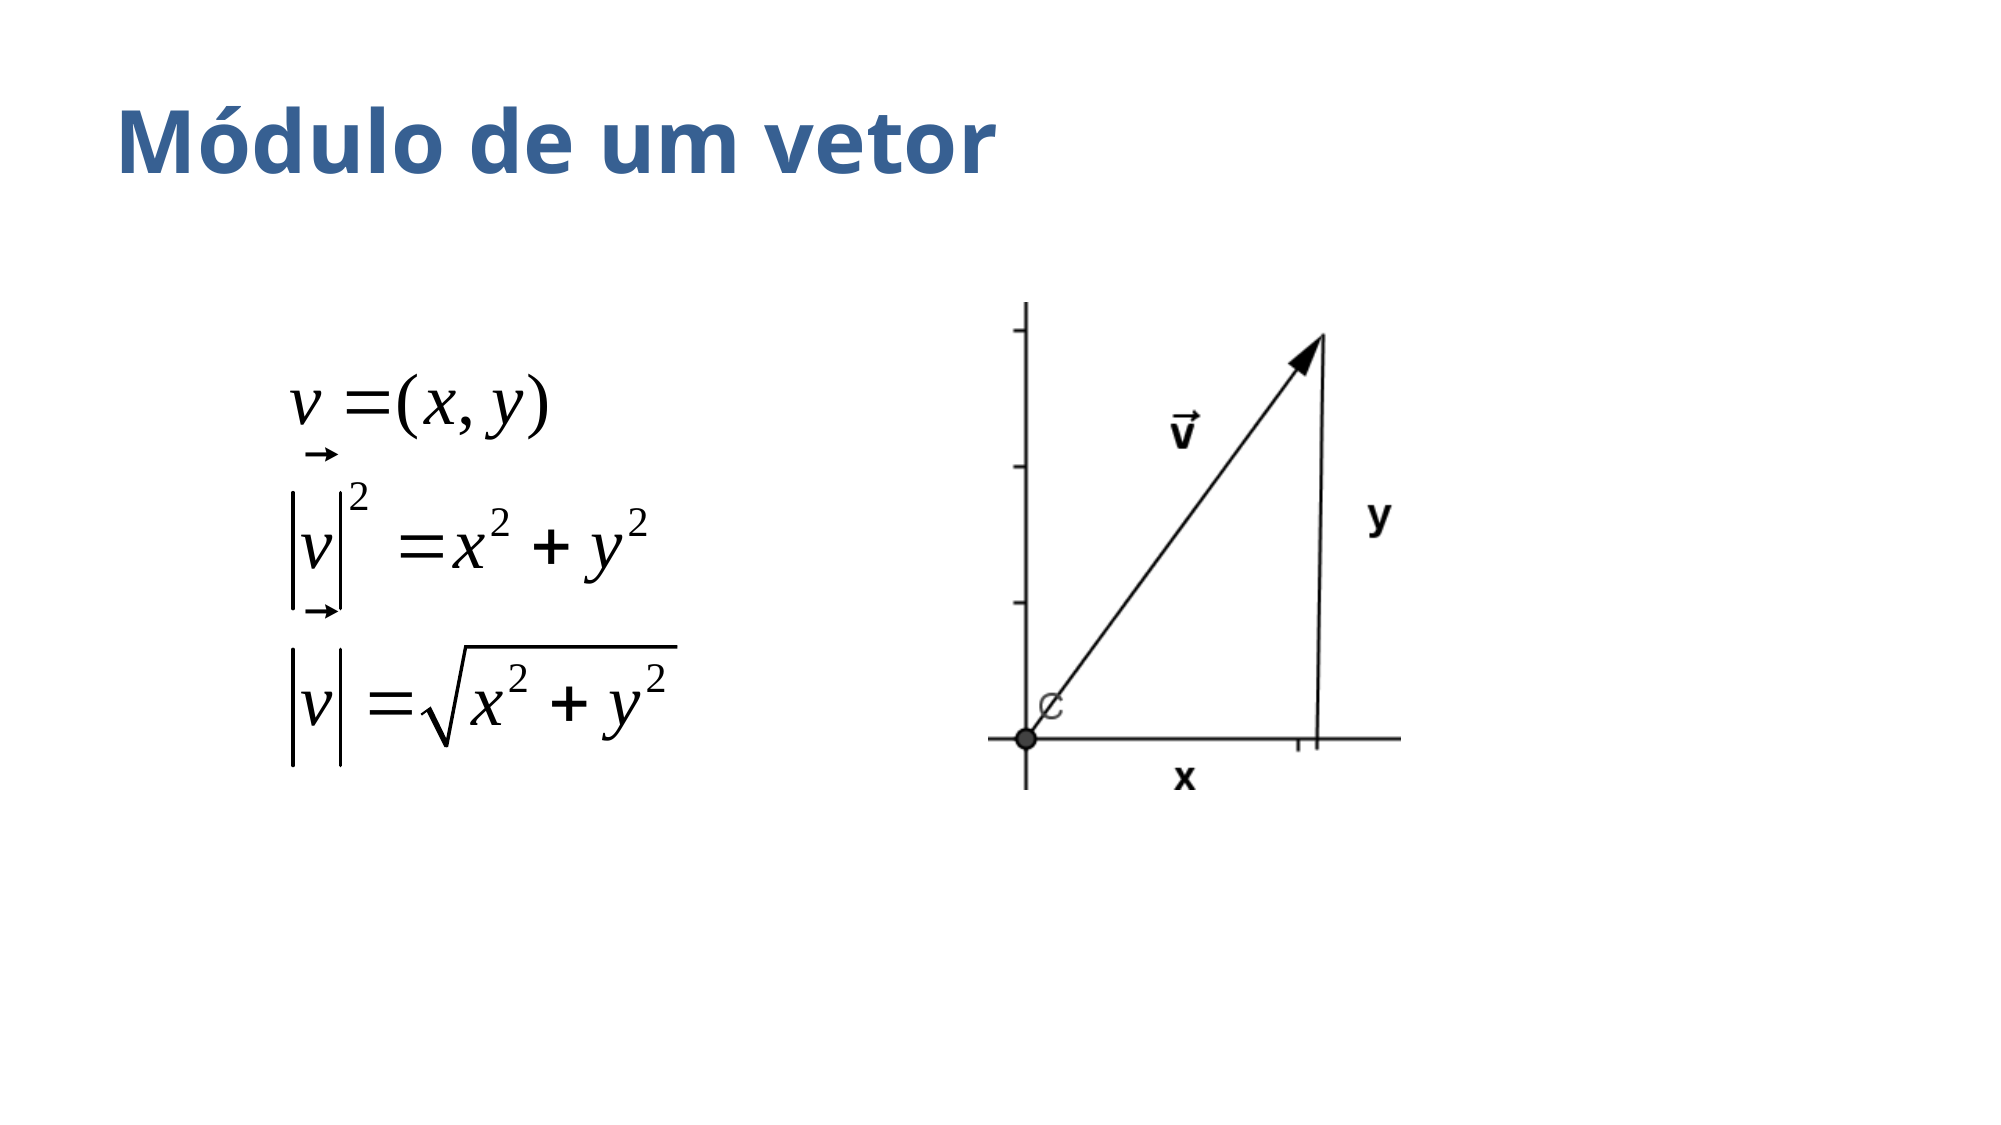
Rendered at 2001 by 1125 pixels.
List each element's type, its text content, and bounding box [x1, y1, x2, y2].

title Módulo de um vetor [99, 45, 1900, 233]
picture [988, 302, 1401, 791]
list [278, 338, 692, 782]
